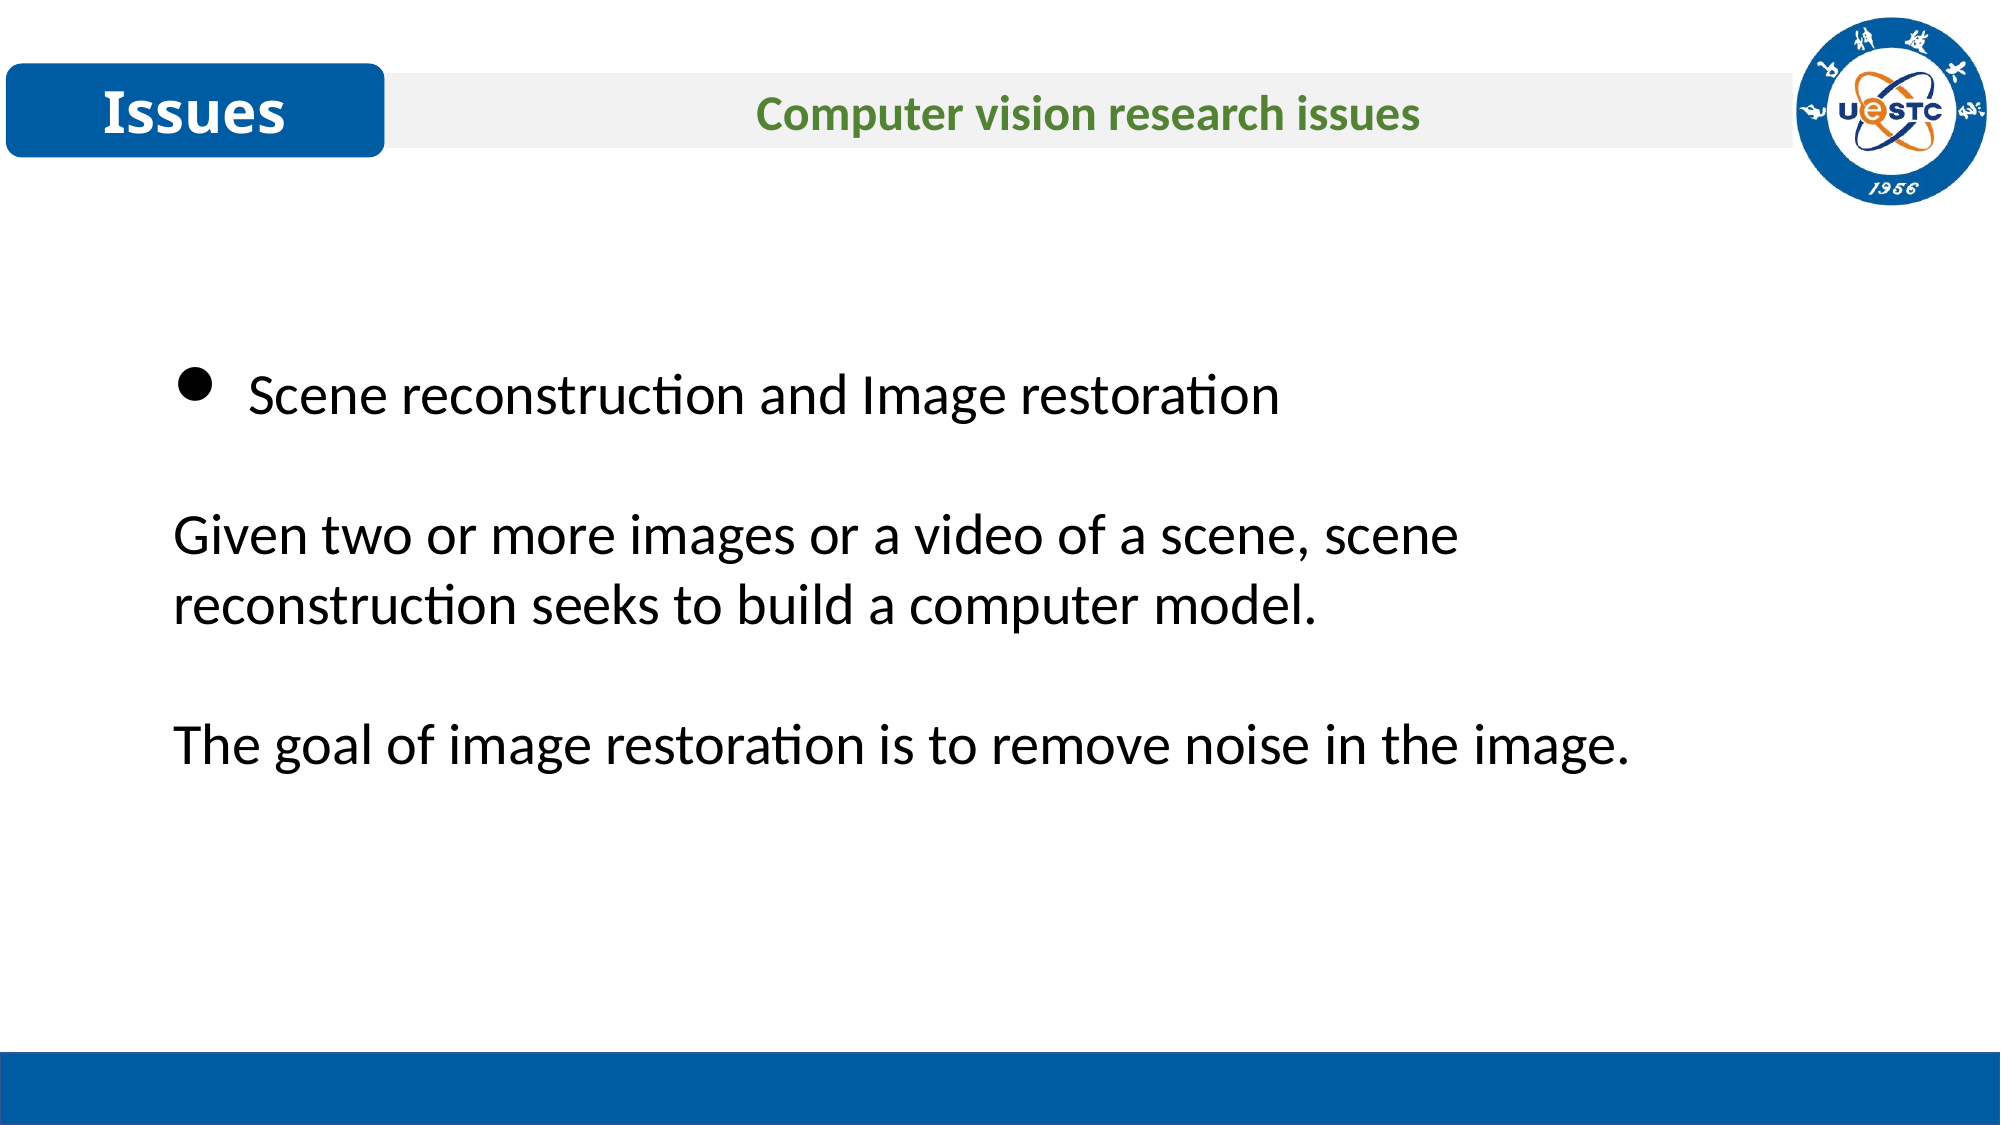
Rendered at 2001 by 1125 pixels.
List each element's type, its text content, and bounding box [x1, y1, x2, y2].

text_box [0, 1052, 2000, 1125]
text_box Scene reconstruction and Image restoration Given two or more images or a video of a scene, scene reconstruction seeks to build a computer model. The goal of image restoration is to remove noise in the image. [158, 349, 1793, 784]
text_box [5, 15, 1990, 207]
